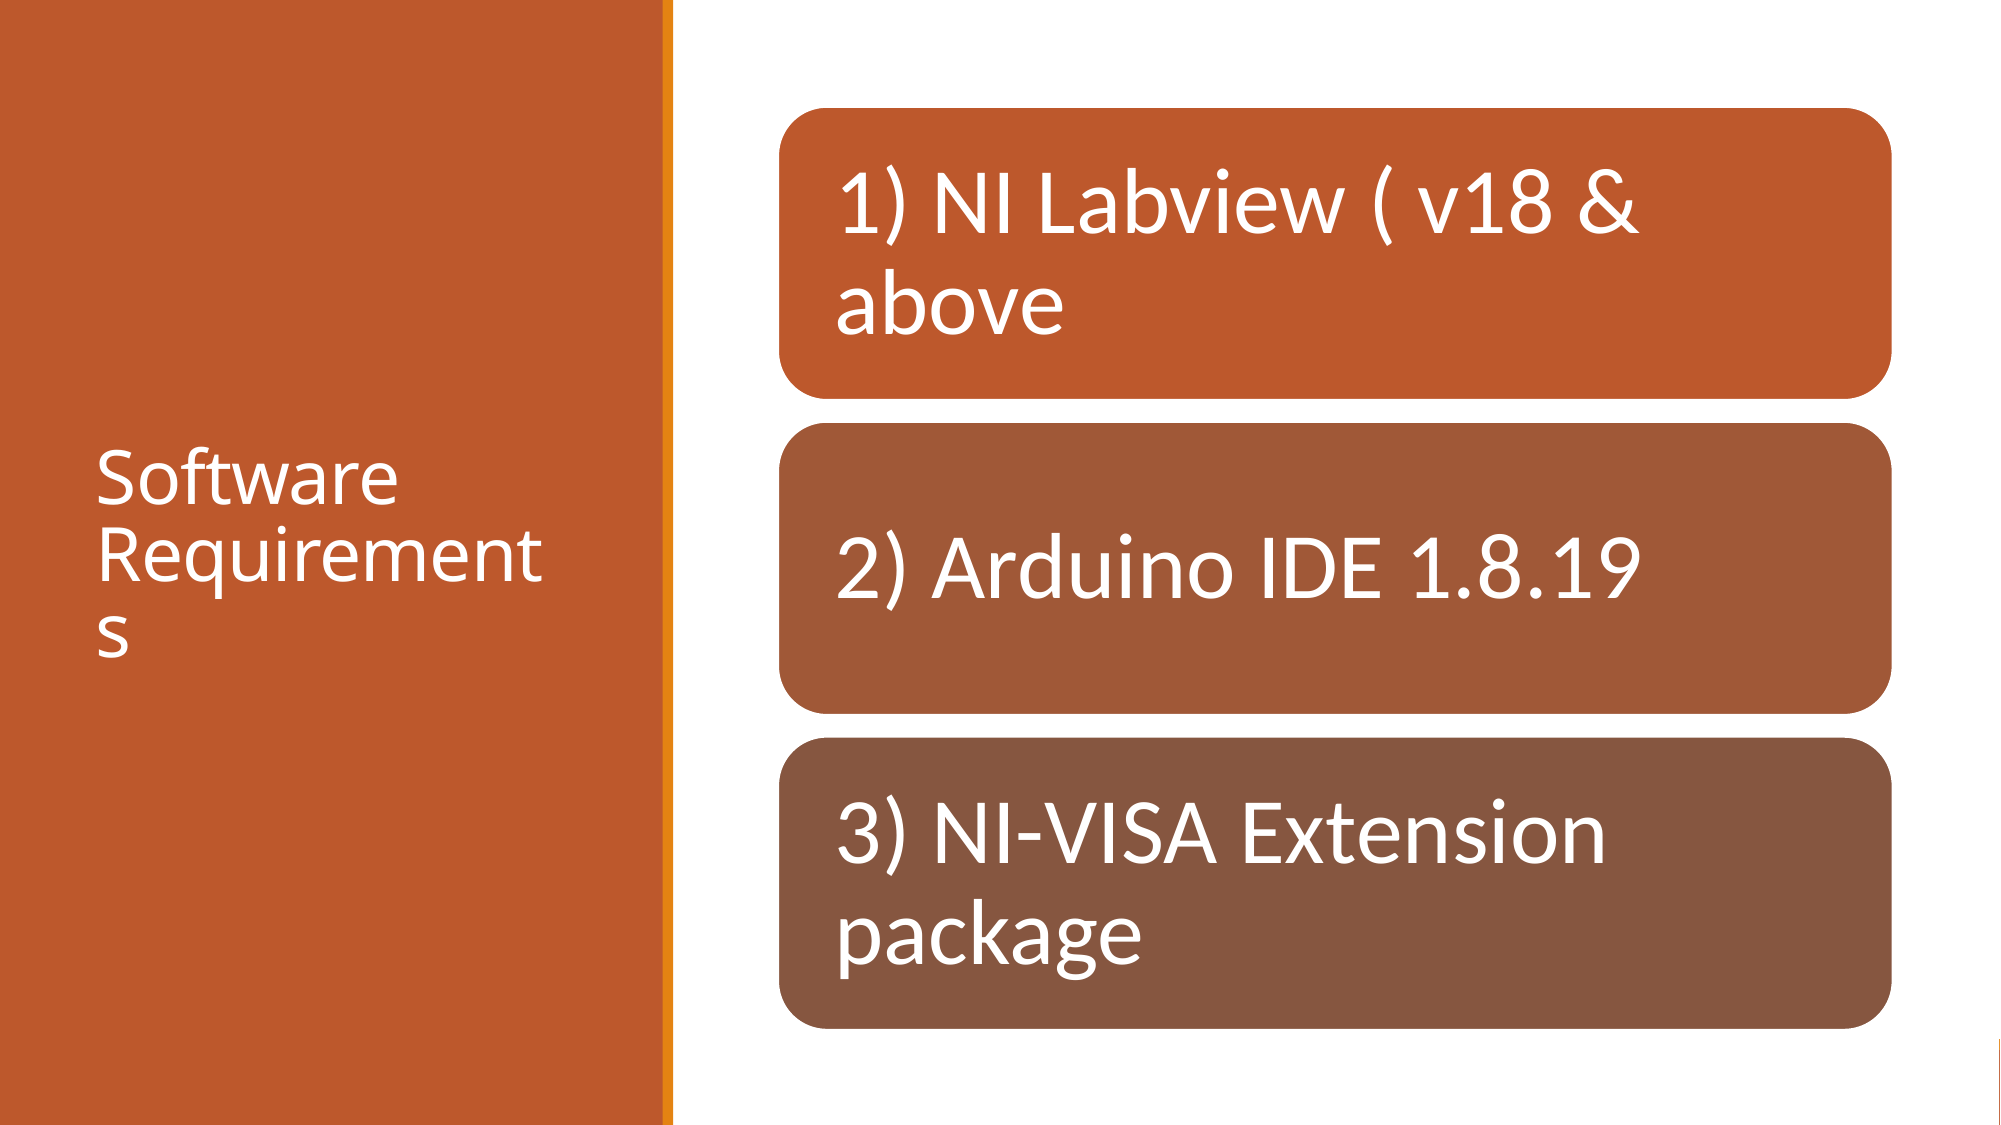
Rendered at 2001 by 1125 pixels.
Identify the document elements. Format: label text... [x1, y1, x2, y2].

text_box [674, 0, 2000, 1125]
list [777, 104, 1894, 1033]
title Software Requirements [80, 84, 587, 1032]
text_box [661, 0, 674, 1125]
text_box [0, 0, 661, 1125]
